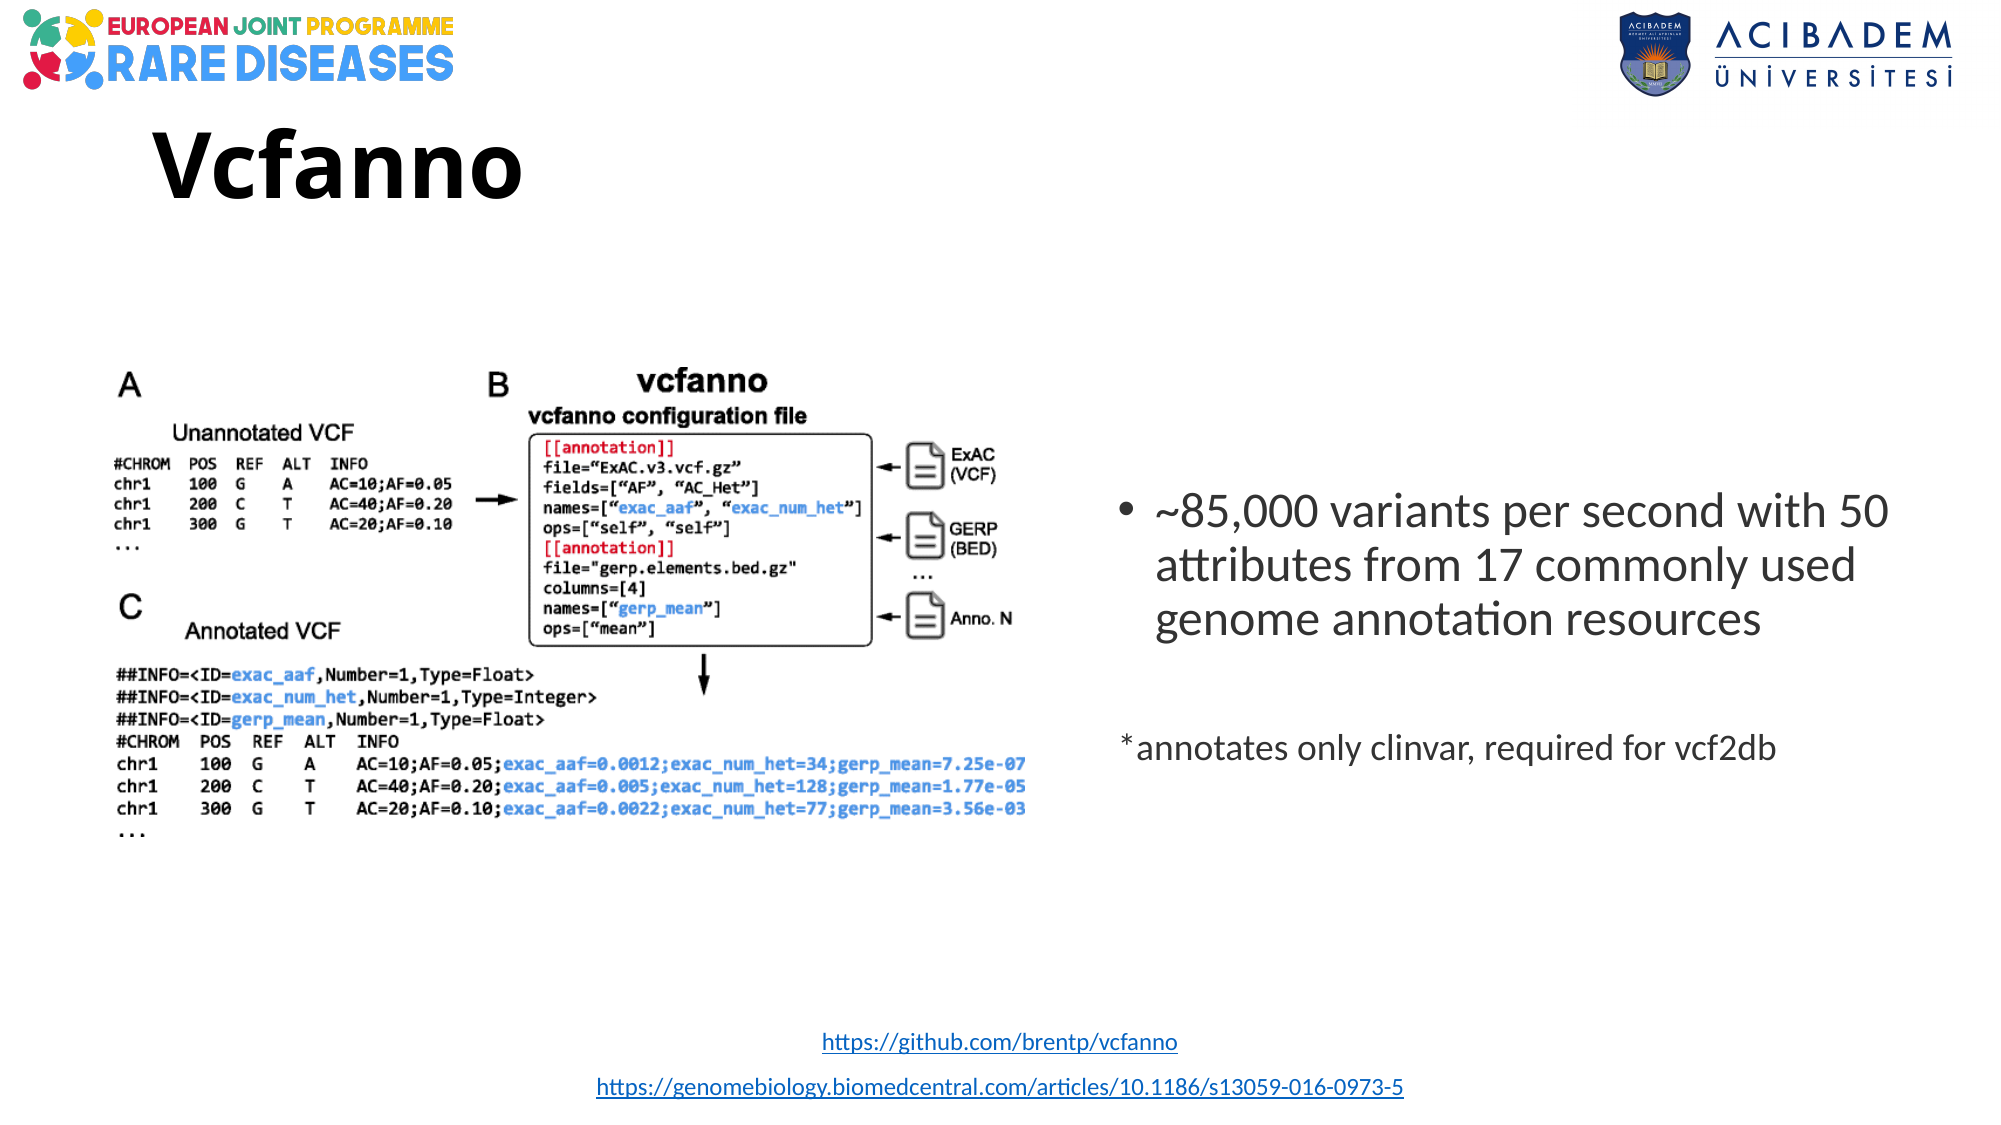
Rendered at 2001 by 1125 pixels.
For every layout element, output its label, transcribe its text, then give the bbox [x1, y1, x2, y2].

picture [12, 0, 464, 99]
list https://github.com/brentp/vcfanno https://genomebiology.biomedcentral.com/articles/10.1186/s13059-016-0973-5 [137, 1021, 1863, 1109]
text_box ~85,000 variants per second with 50 attributes from 17 commonly used genome annotation resources *annotates only clinvar, required for vcf2db [1102, 476, 1941, 1021]
title Vcfanno [137, 59, 1863, 278]
picture [1572, 0, 2000, 129]
picture [114, 367, 1025, 837]
